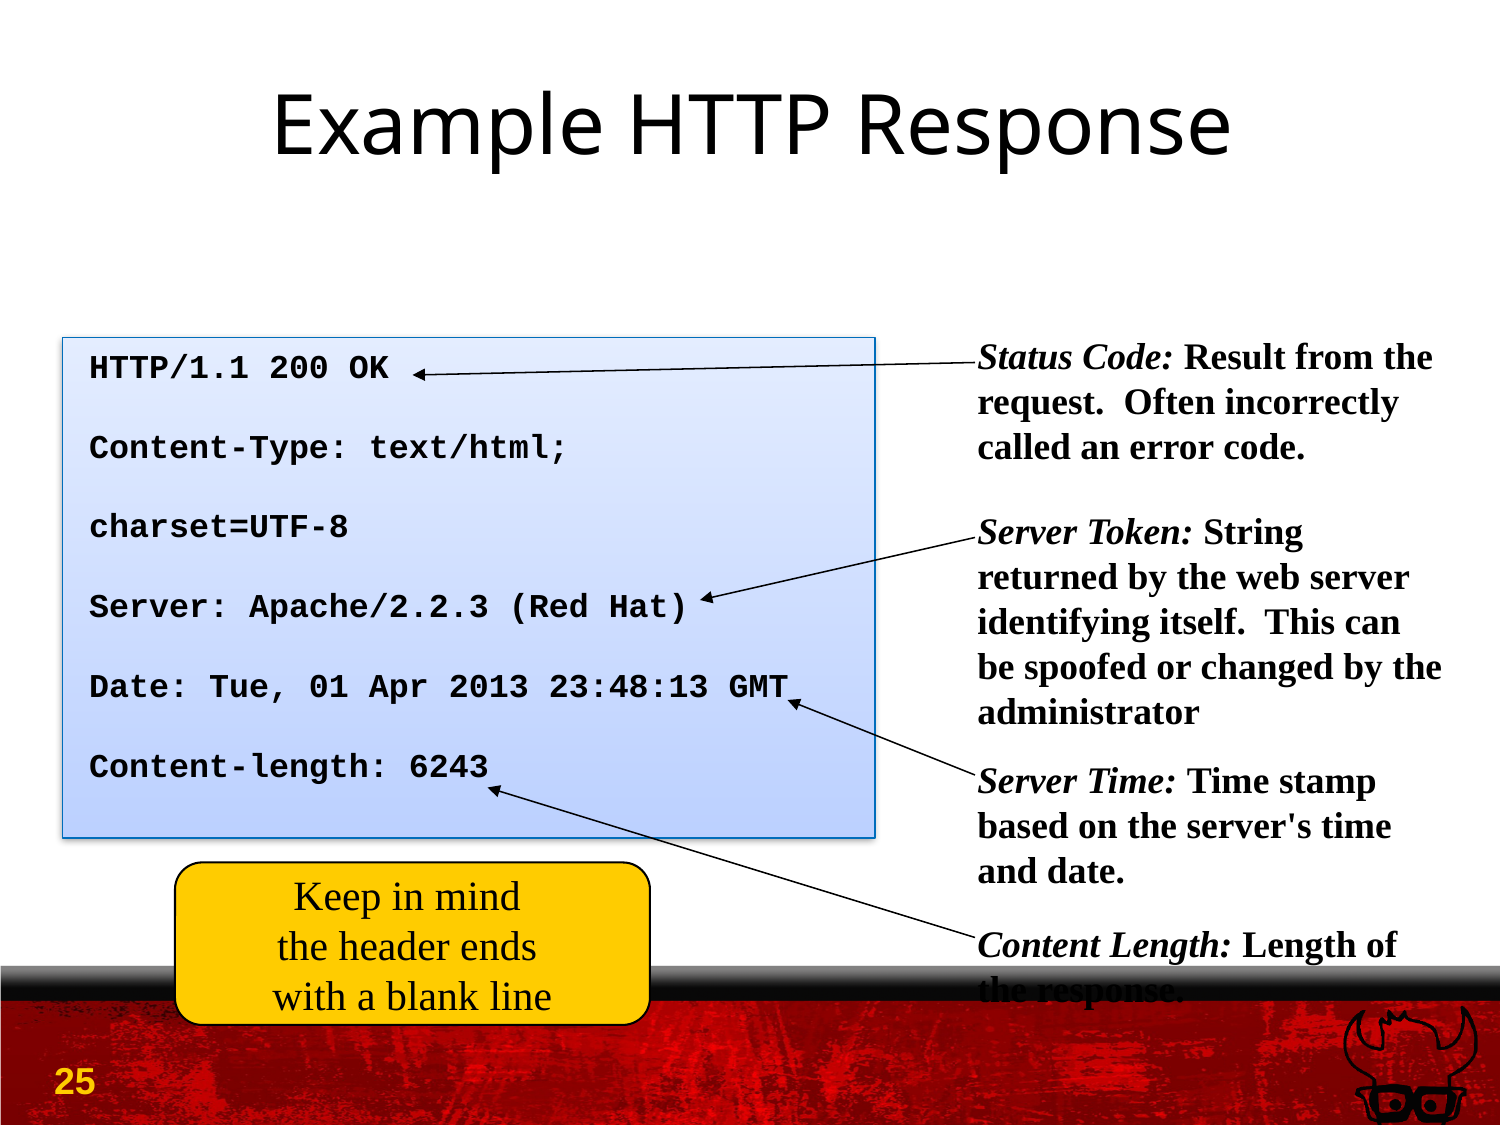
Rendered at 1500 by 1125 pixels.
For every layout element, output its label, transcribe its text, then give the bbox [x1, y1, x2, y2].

picture [0, 282, 1500, 1125]
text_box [412, 362, 976, 376]
text_box Server Time: Time stamp based on the server's time and date. [972, 748, 1463, 899]
text_box Keep in mind the header ends with a blank line [174, 862, 650, 1025]
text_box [699, 537, 976, 601]
text_box Status Code: Result from the request. Often incorrectly called an error code. [962, 324, 1463, 475]
title Example HTTP Response [35, 24, 1469, 219]
text_box Server Token: String returned by the web server identifying itself. This can be spoofed or changed by the administrator [962, 499, 1463, 740]
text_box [487, 787, 976, 938]
text_box Content Length: Length of the response. [962, 912, 1463, 1018]
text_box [787, 699, 976, 776]
text_box HTTP/1.1 200 OK Content-Type: text/html; charset=UTF-8 Server: Apache/2.2.3 (Red Hat) Date: Tue, 01 Apr 2013 23:48:13 GMT Content-length: 6243 [62, 337, 876, 839]
